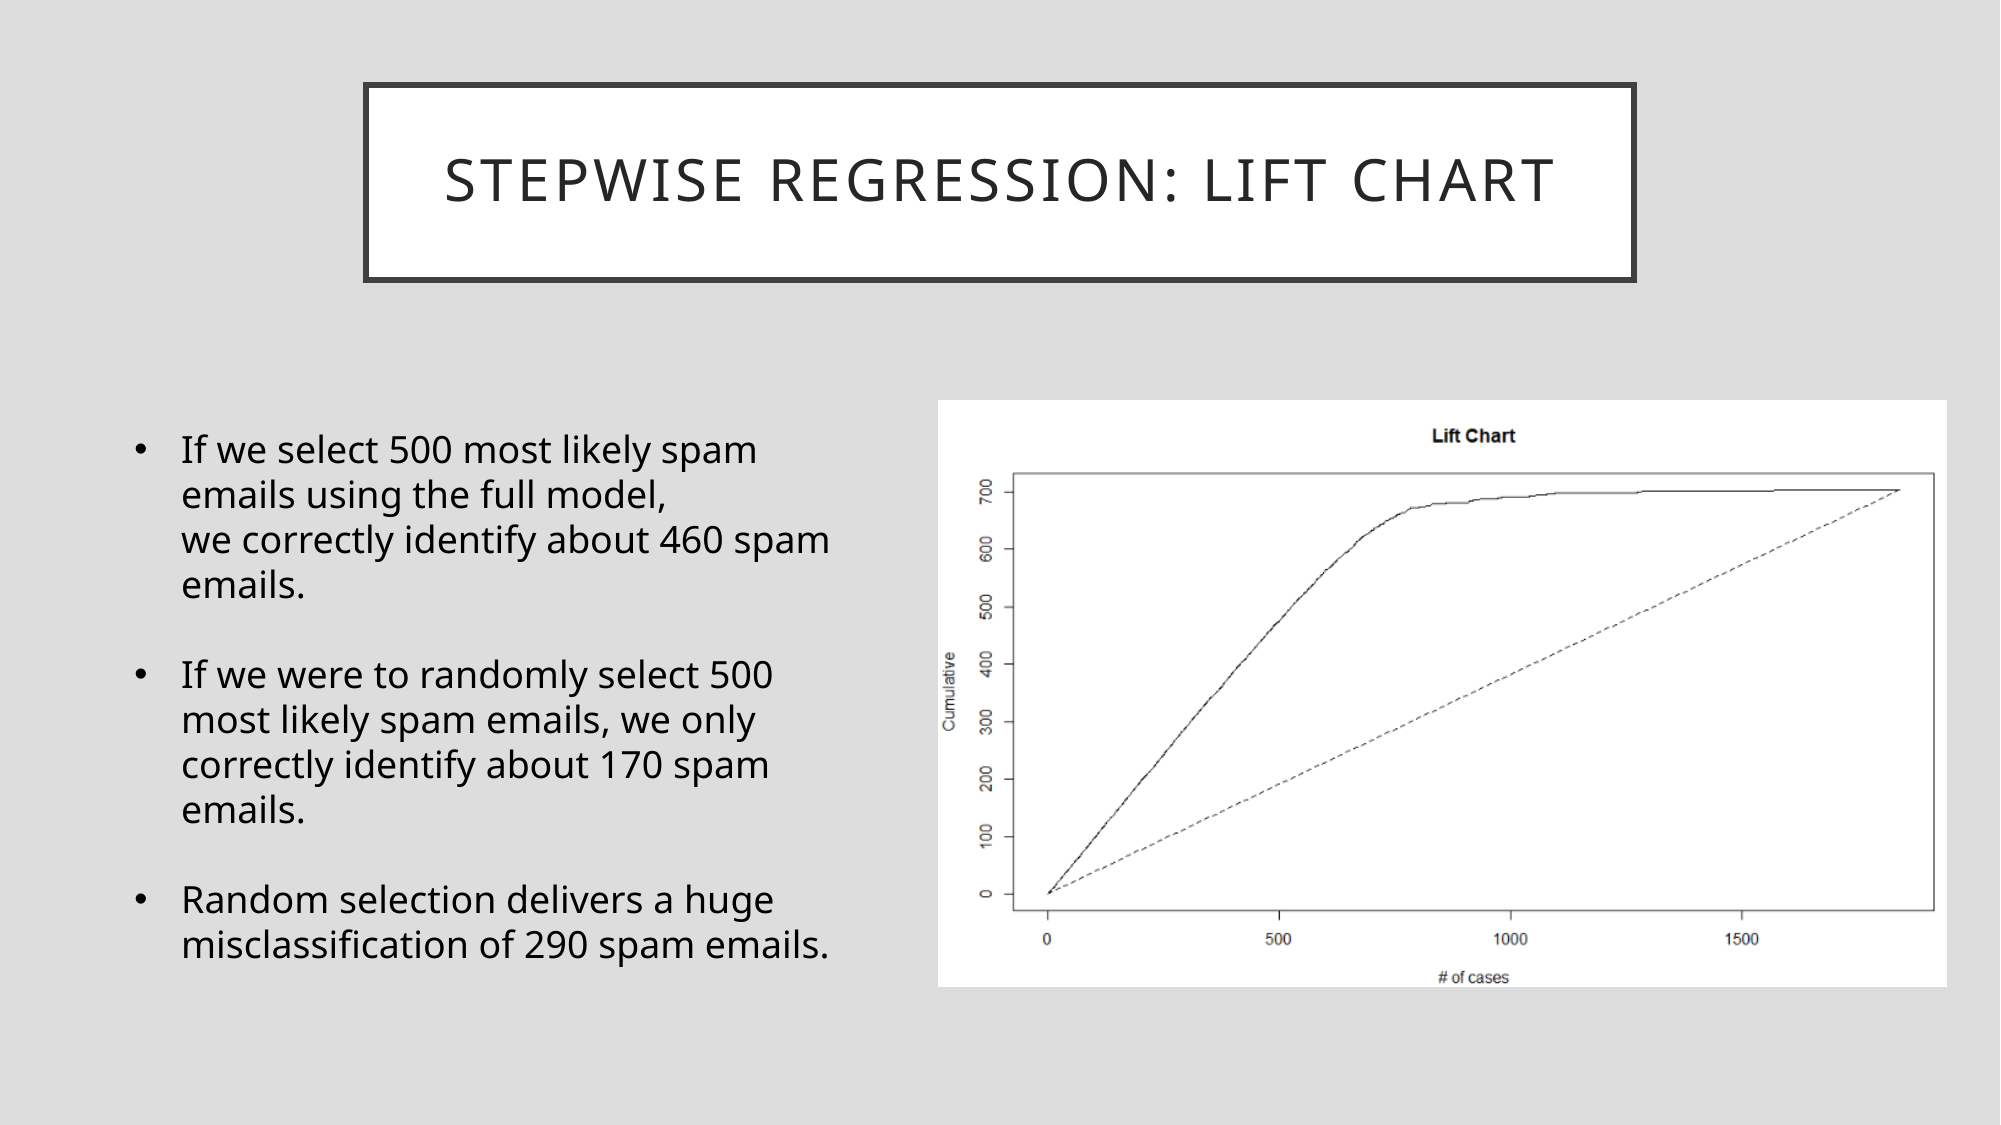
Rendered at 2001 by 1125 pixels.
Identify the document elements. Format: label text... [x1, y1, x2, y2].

text_box If we select 500 most likely spam emails using the full model, we correctly identify about 460 spam emails. If we were to randomly select 500 most likely spam emails, we only correctly identify about 170 spam emails. Random selection delivers a huge misclassification of 290 spam emails. [119, 418, 855, 973]
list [938, 400, 1947, 987]
title STEPWISE REGRESSION: LIFT CHART [363, 82, 1637, 283]
